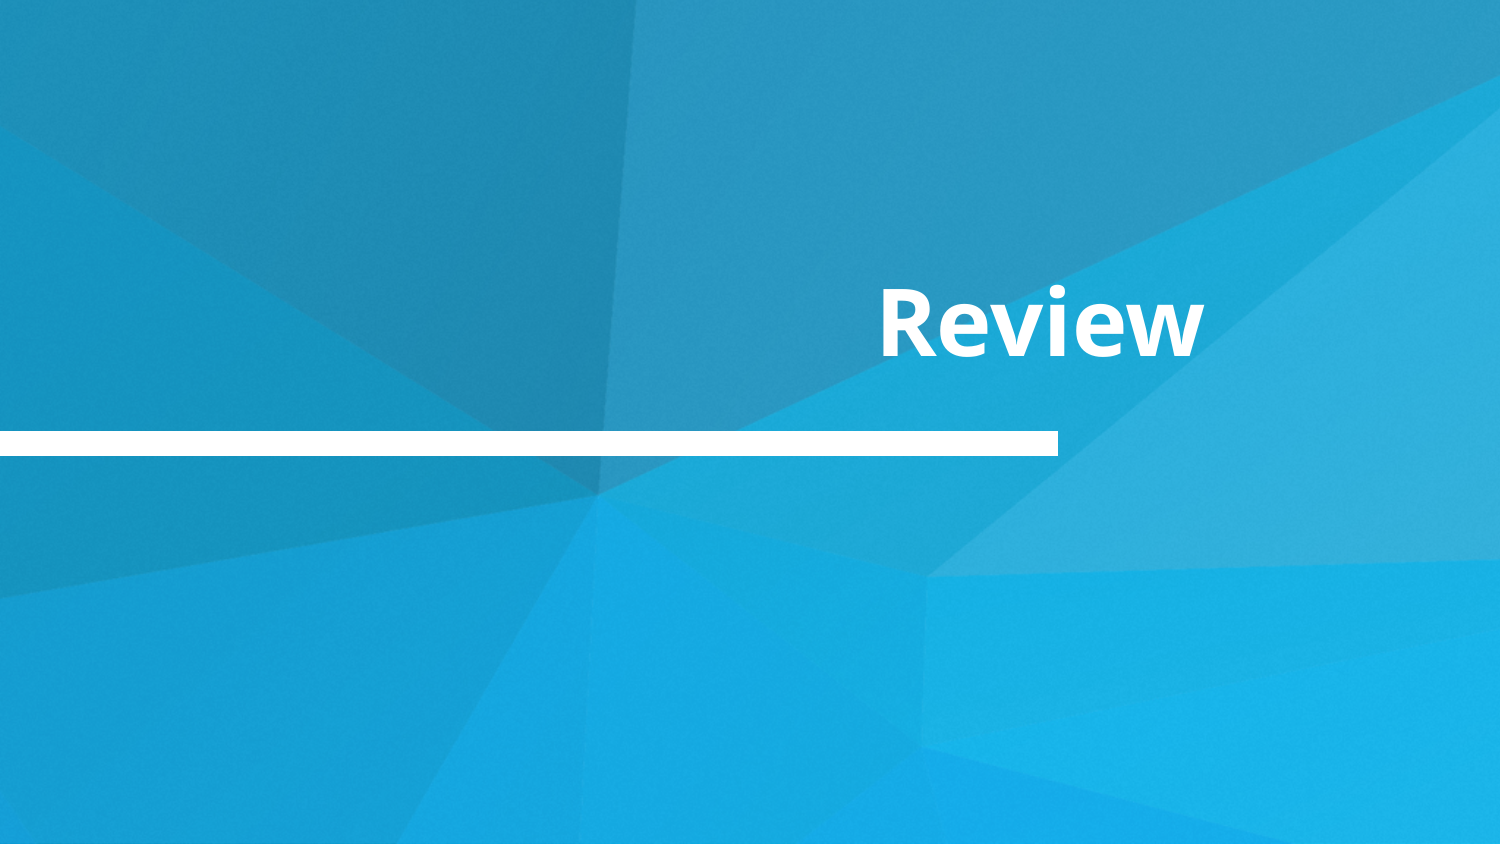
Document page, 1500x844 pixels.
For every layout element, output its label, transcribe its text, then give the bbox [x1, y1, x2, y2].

title Review [6, 112, 1221, 391]
